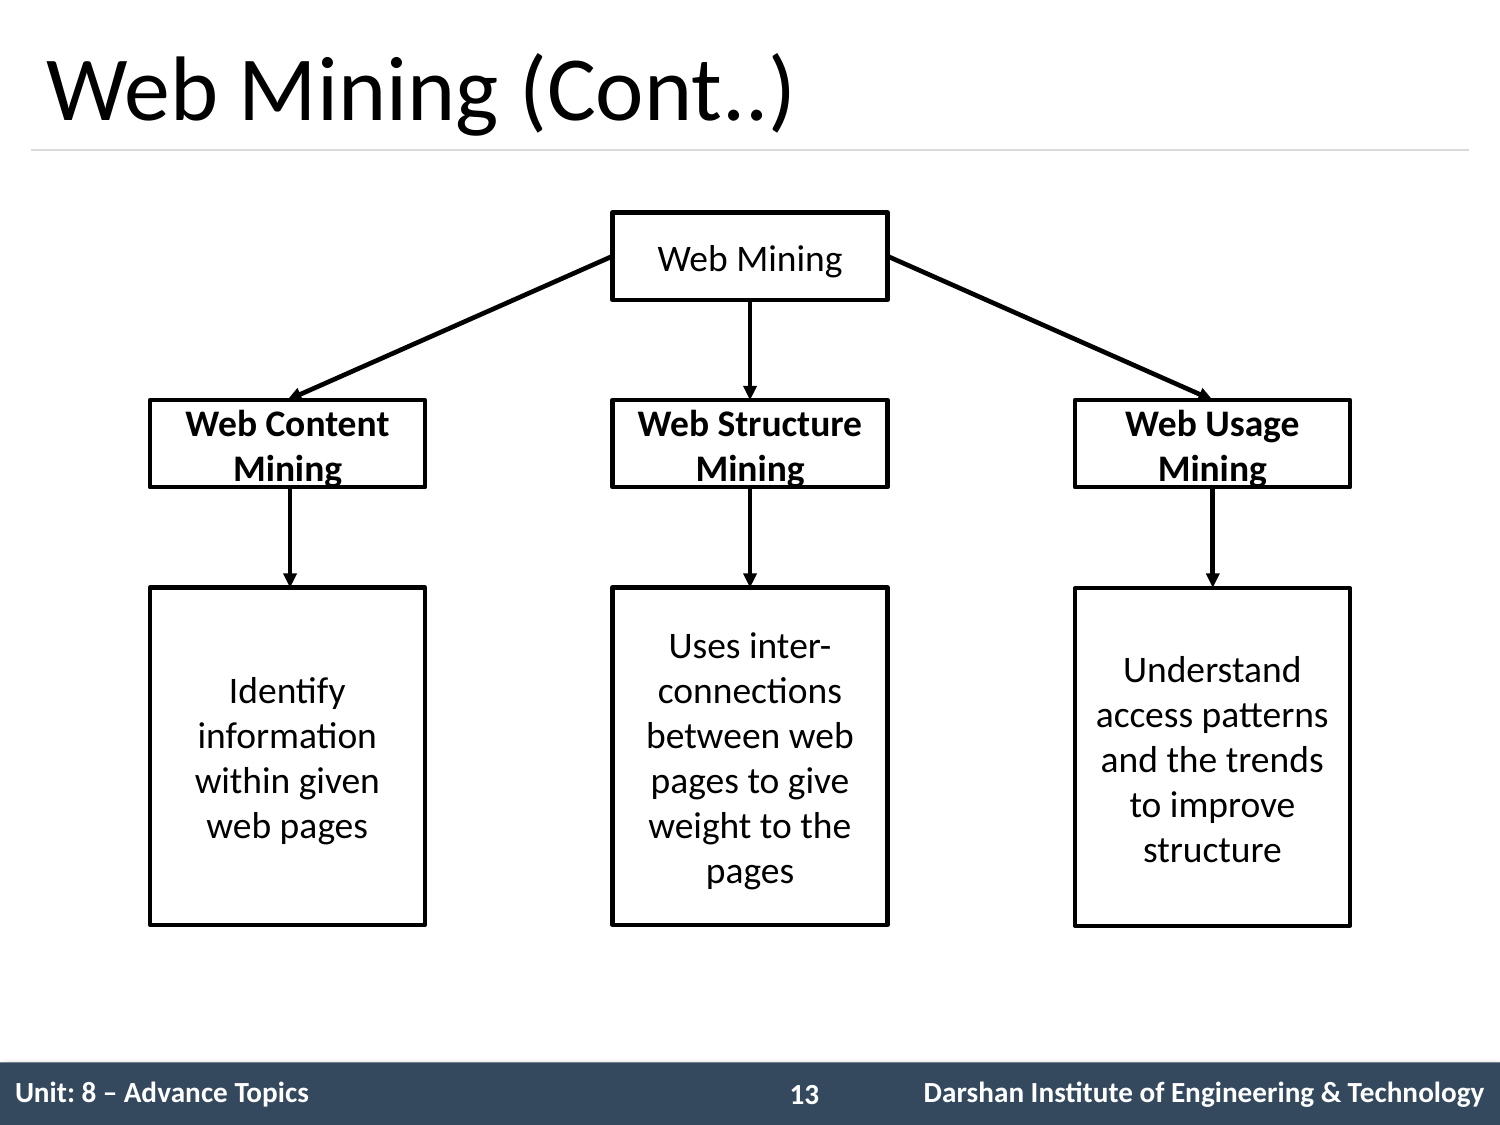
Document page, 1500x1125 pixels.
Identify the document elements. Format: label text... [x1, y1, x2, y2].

text_box Web Structure Mining [610, 398, 890, 489]
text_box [287, 255, 613, 401]
text_box Identify information within given web pages [148, 585, 427, 927]
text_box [887, 255, 1213, 401]
text_box Uses inter-connections between web pages to give weight to the pages [610, 585, 890, 927]
title Web Mining (Cont..) [31, 17, 1469, 150]
text_box Web Usage Mining [1073, 398, 1352, 489]
text_box Web Content Mining [148, 398, 427, 489]
text_box Understand access patterns and the trends to improve structure [1073, 586, 1352, 928]
text_box Web Mining [610, 210, 890, 302]
